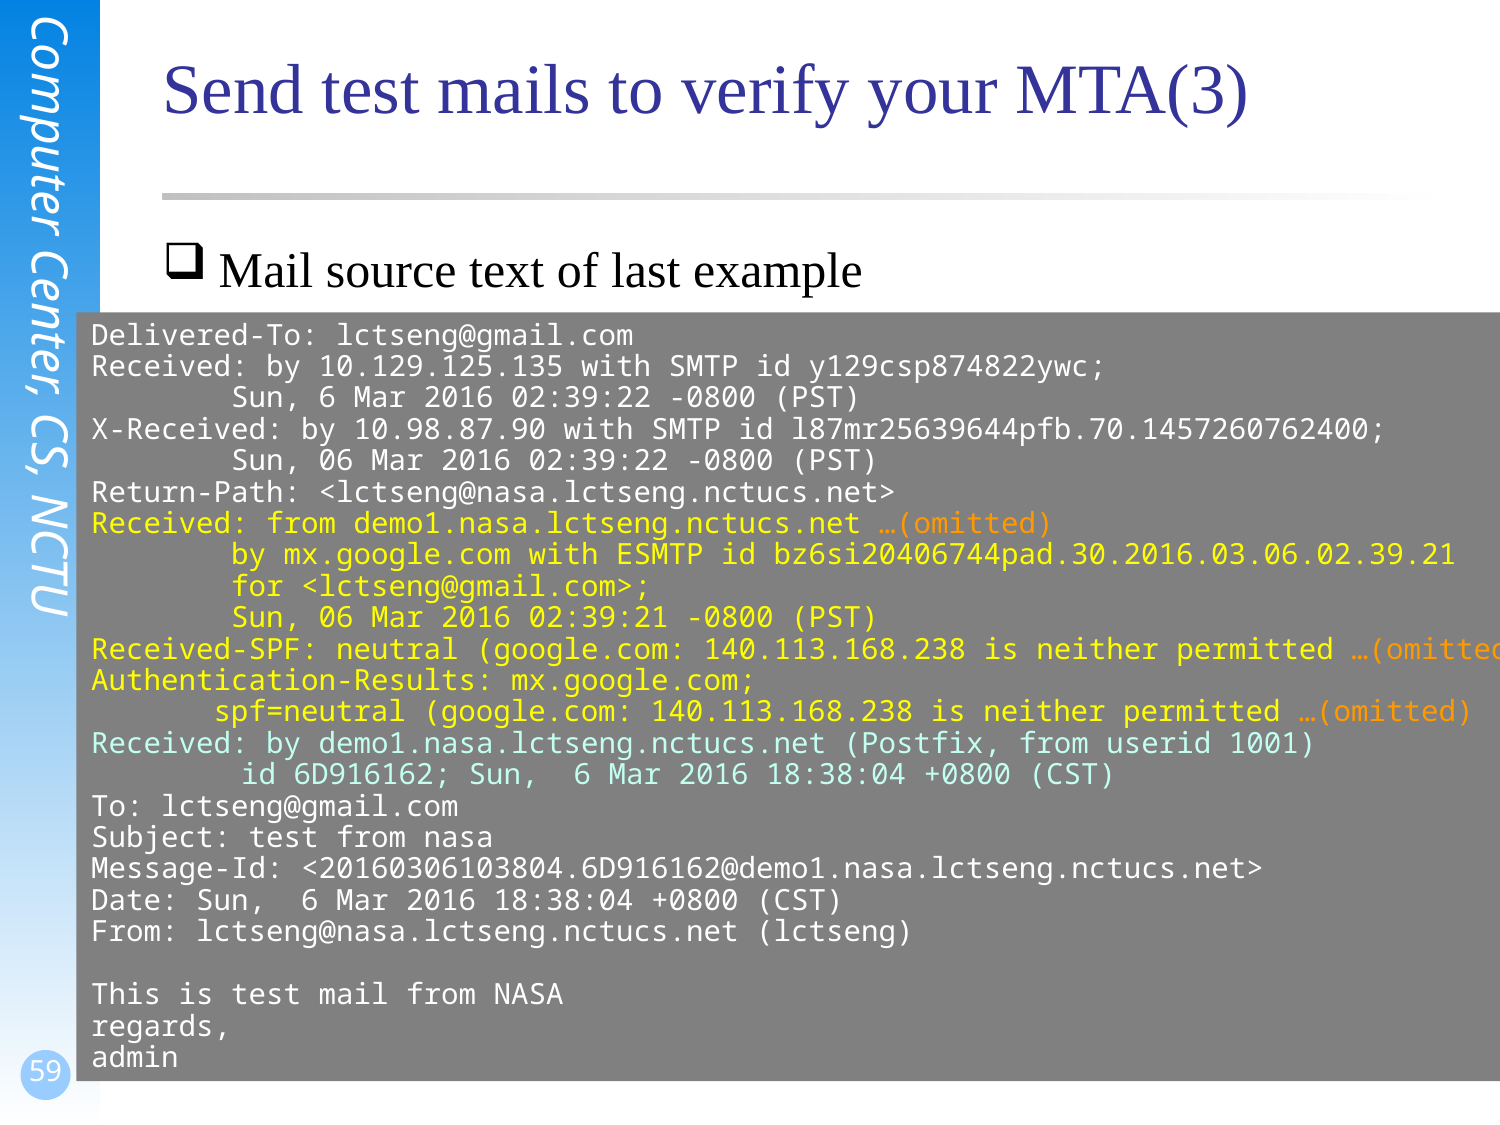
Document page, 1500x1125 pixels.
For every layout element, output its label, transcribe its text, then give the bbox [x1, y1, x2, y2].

text_box Delivered-To: lctseng@gmail.com Received: by 10.129.125.135 with SMTP id y129csp874822ywc; Sun, 6 Mar 2016 02:39:22 -0800 (PST) X-Received: by 10.98.87.90 with SMTP id l87mr25639644pfb.70.1457260762400; Sun, 06 Mar 2016 02:39:22 -0800 (PST) Return-Path: <lctseng@nasa.lctseng.nctucs.net> Received: from demo1.nasa.lctseng.nctucs.net …(omitted) by mx.google.com with ESMTP id bz6si20406744pad.30.2016.03.06.02.39.21 for <lctseng@gmail.com>; Sun, 06 Mar 2016 02:39:21 -0800 (PST) Received-SPF: neutral (google.com: 140.113.168.238 is neither permitted …(omitted) Authentication-Results: mx.google.com; spf=neutral (google.com: 140.113.168.238 is neither permitted …(omitted) Received: by demo1.nasa.lctseng.nctucs.net (Postfix, from userid 1001) id 6D916162; Sun, 6 Mar 2016 18:38:04 +0800 (CST) To: lctseng@gmail.com Subject: test from nasa Message-Id: <20160306103804.6D916162@demo1.nasa.lctseng.nctucs.net> Date: Sun, 6 Mar 2016 18:38:04 +0800 (CST) From: lctseng@nasa.lctseng.nctucs.net (lctseng) This is test mail from NASA regards, admin [76, 312, 1500, 1082]
list Mail source text of last example [162, 237, 1438, 312]
title Send test mails to verify your MTA(3) [162, 42, 1438, 231]
